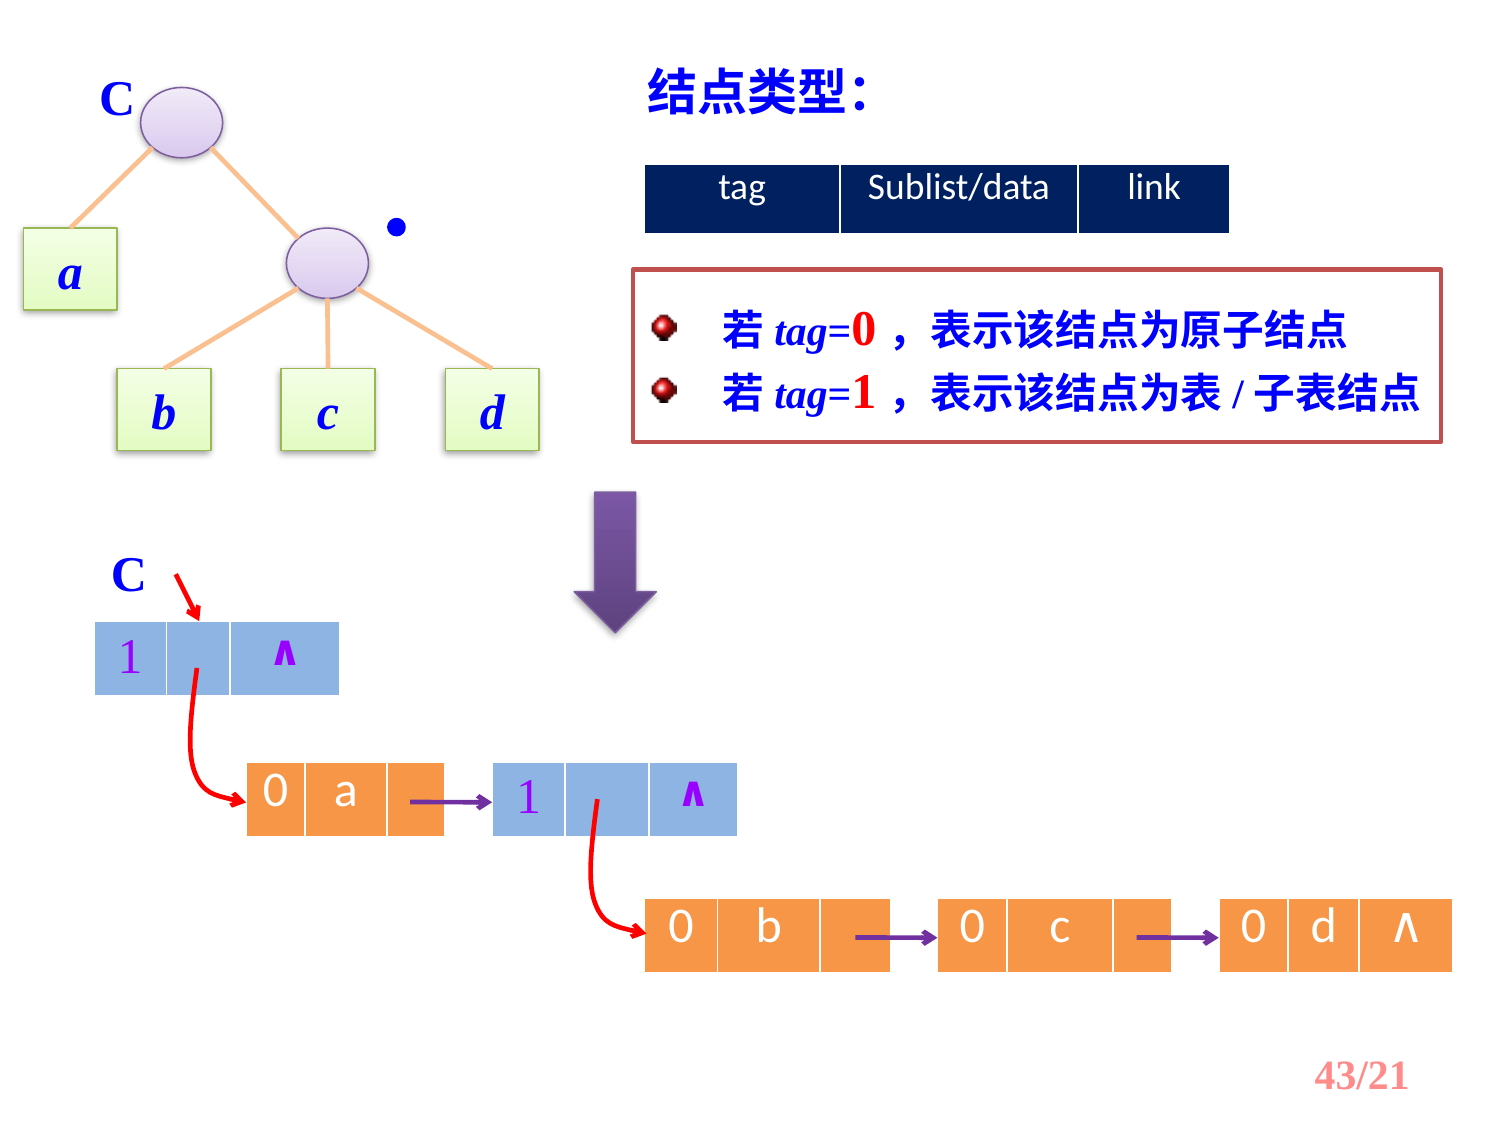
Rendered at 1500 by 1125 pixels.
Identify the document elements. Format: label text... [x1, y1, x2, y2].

table_header ∧ [231, 622, 339, 695]
text_box C [93, 533, 164, 609]
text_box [23, 58, 540, 451]
table_header 0 [938, 899, 1006, 972]
table_header 0 [247, 763, 304, 836]
text_box 结点类型： [632, 53, 915, 128]
table_header Sublist/data [841, 165, 1077, 233]
slide_number 43 [1074, 1042, 1425, 1103]
text_box 若tag=0，表示该结点为原子结点 若tag=1，表示该结点为表/子表结点 [631, 267, 1443, 444]
table_header ∧ [1360, 899, 1452, 972]
text_box [573, 491, 657, 634]
table_header 0 [645, 899, 717, 972]
table_header [566, 763, 648, 836]
picture [647, 310, 677, 341]
table_header tag [645, 165, 839, 233]
table_header a [306, 763, 386, 836]
table_header 1 [95, 622, 166, 695]
table_header 0 [1220, 899, 1287, 972]
text_box [589, 799, 647, 938]
table_header [388, 763, 444, 836]
text_box [189, 667, 247, 807]
table_header d [1289, 899, 1358, 972]
table_header [1114, 899, 1171, 972]
table_header [167, 622, 229, 695]
table_header 1 [493, 763, 564, 836]
picture [647, 373, 677, 403]
table_header link [1079, 165, 1229, 233]
table_header b [718, 899, 819, 972]
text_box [163, 585, 212, 610]
table_header [821, 899, 890, 972]
table_header ∧ [650, 763, 737, 836]
table_header c [1008, 899, 1112, 972]
